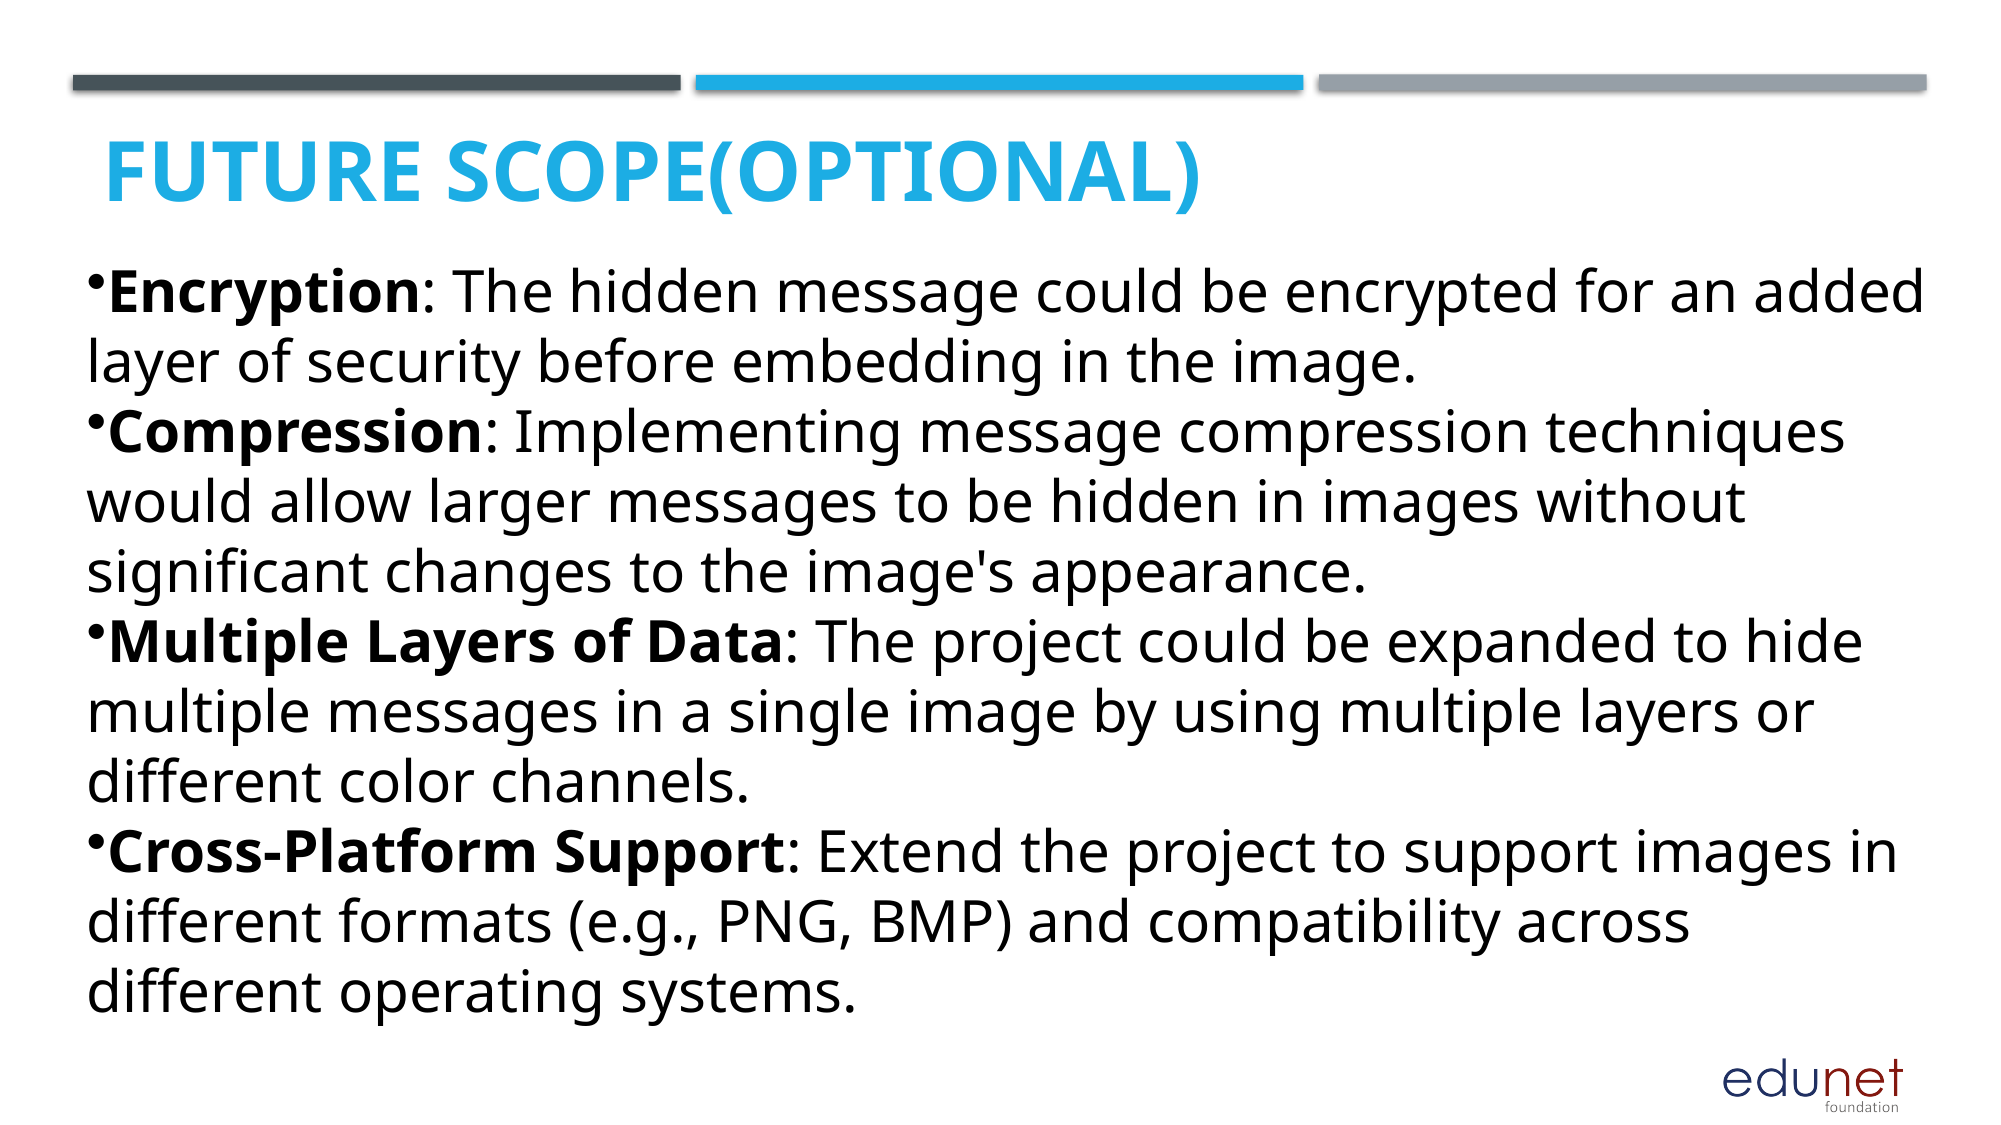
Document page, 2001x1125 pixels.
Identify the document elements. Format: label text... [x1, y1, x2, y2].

text_box Encryption: The hidden message could be encrypted for an added layer of security before embedding in the image. Compression: Implementing message compression techniques would allow larger messages to be hidden in images without significant changes to the image's appearance. Multiple Layers of Data: The project could be expanded to hide multiple messages in a single image by using multiple layers or different color channels. Cross-Platform Support: Extend the project to support images in different formats (e.g., PNG, BMP) and compatibility across different operating systems. [71, 246, 1944, 1032]
picture [1719, 1056, 1905, 1116]
text_box Future scope(optional) [87, 138, 1898, 226]
